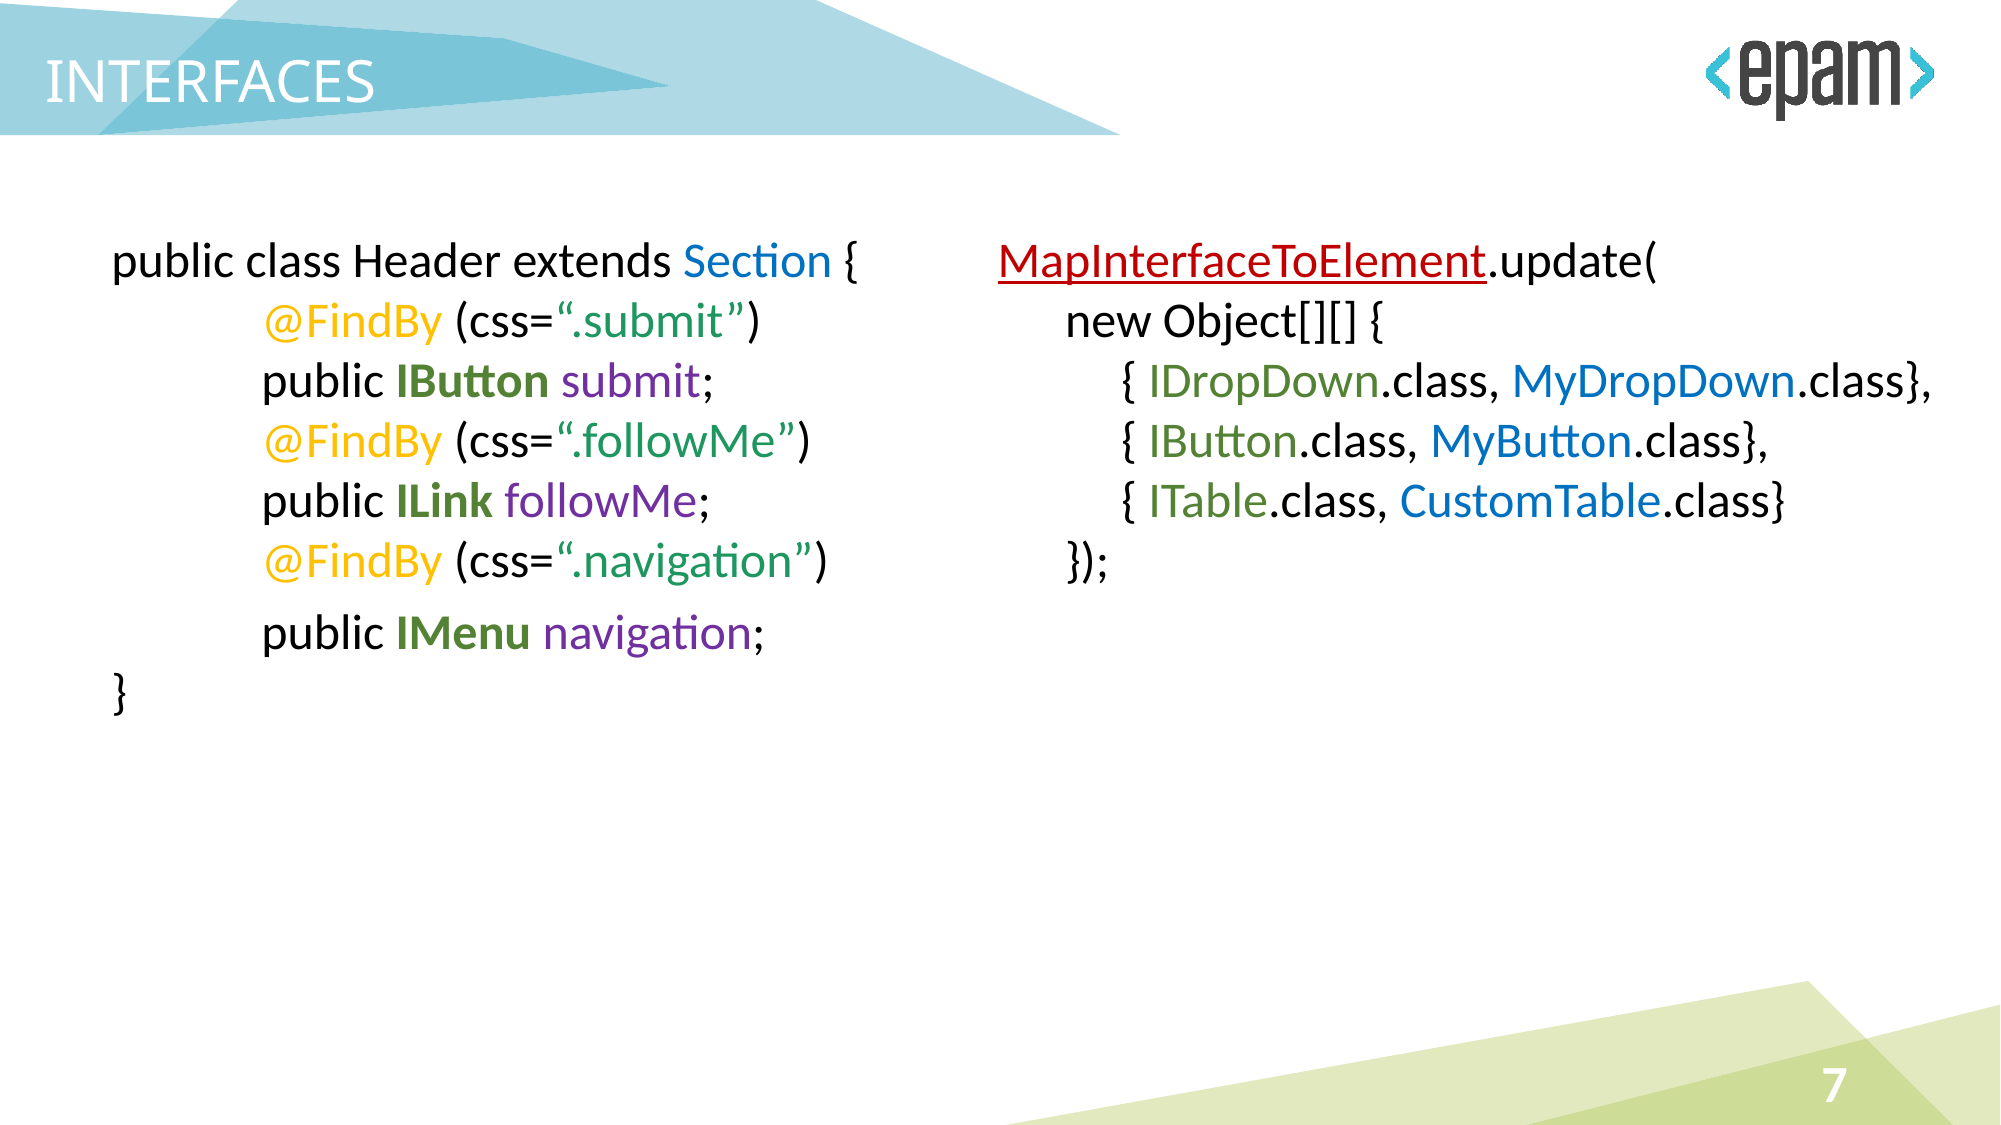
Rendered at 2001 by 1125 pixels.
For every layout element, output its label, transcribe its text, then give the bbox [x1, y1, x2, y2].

slide_number 7 [1412, 1042, 1863, 1103]
text_box MapInterfaceToElement.update( new Object[][] { { IDropDown.class, MyDropDown.class}, { IButton.class, MyButton.class}, { ITable.class, CustomTable.class} }); [971, 219, 1948, 595]
list public class Header extends Section { @FindBy (css=“.submit”) public IButton submit; @FindBy (css=“.followMe”) public ILink followMe; @FindBy (css=“.navigation”) public IMenu navigation; } [96, 219, 935, 756]
picture [1682, 19, 1957, 127]
list interfaces [30, 36, 2000, 158]
